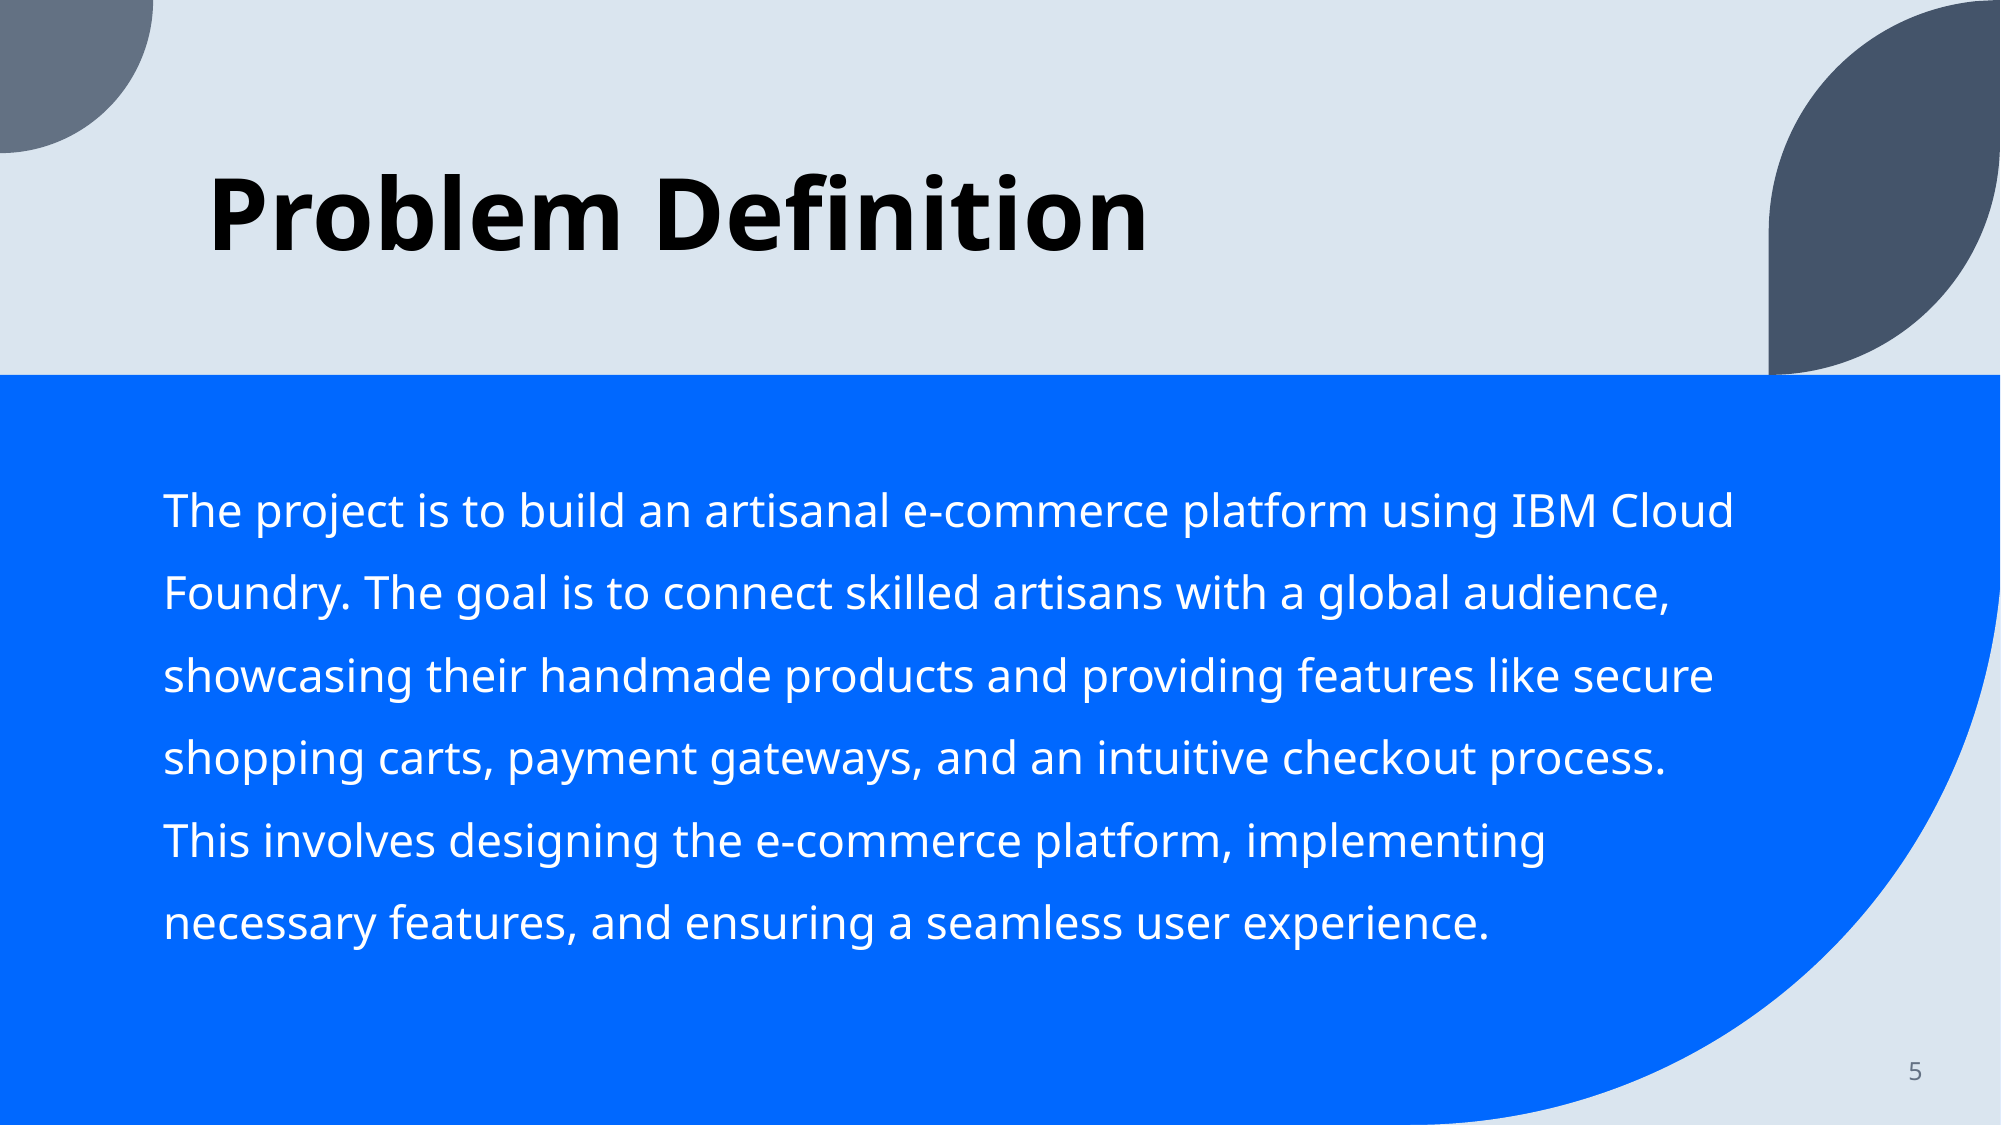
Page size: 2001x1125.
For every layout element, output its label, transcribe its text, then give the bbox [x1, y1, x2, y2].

title Problem Definition [191, 22, 1796, 280]
slide_number 5 [1674, 1042, 1938, 1103]
text_box The project is to build an artisanal e-commerce platform using IBM Cloud Foundry. The goal is to connect skilled artisans with a global audience, showcasing their handmade products and providing features like secure shopping carts, payment gateways, and an intuitive checkout process. This involves designing the e-commerce platform, implementing necessary features, and ensuring a seamless user experience. [148, 436, 1753, 966]
